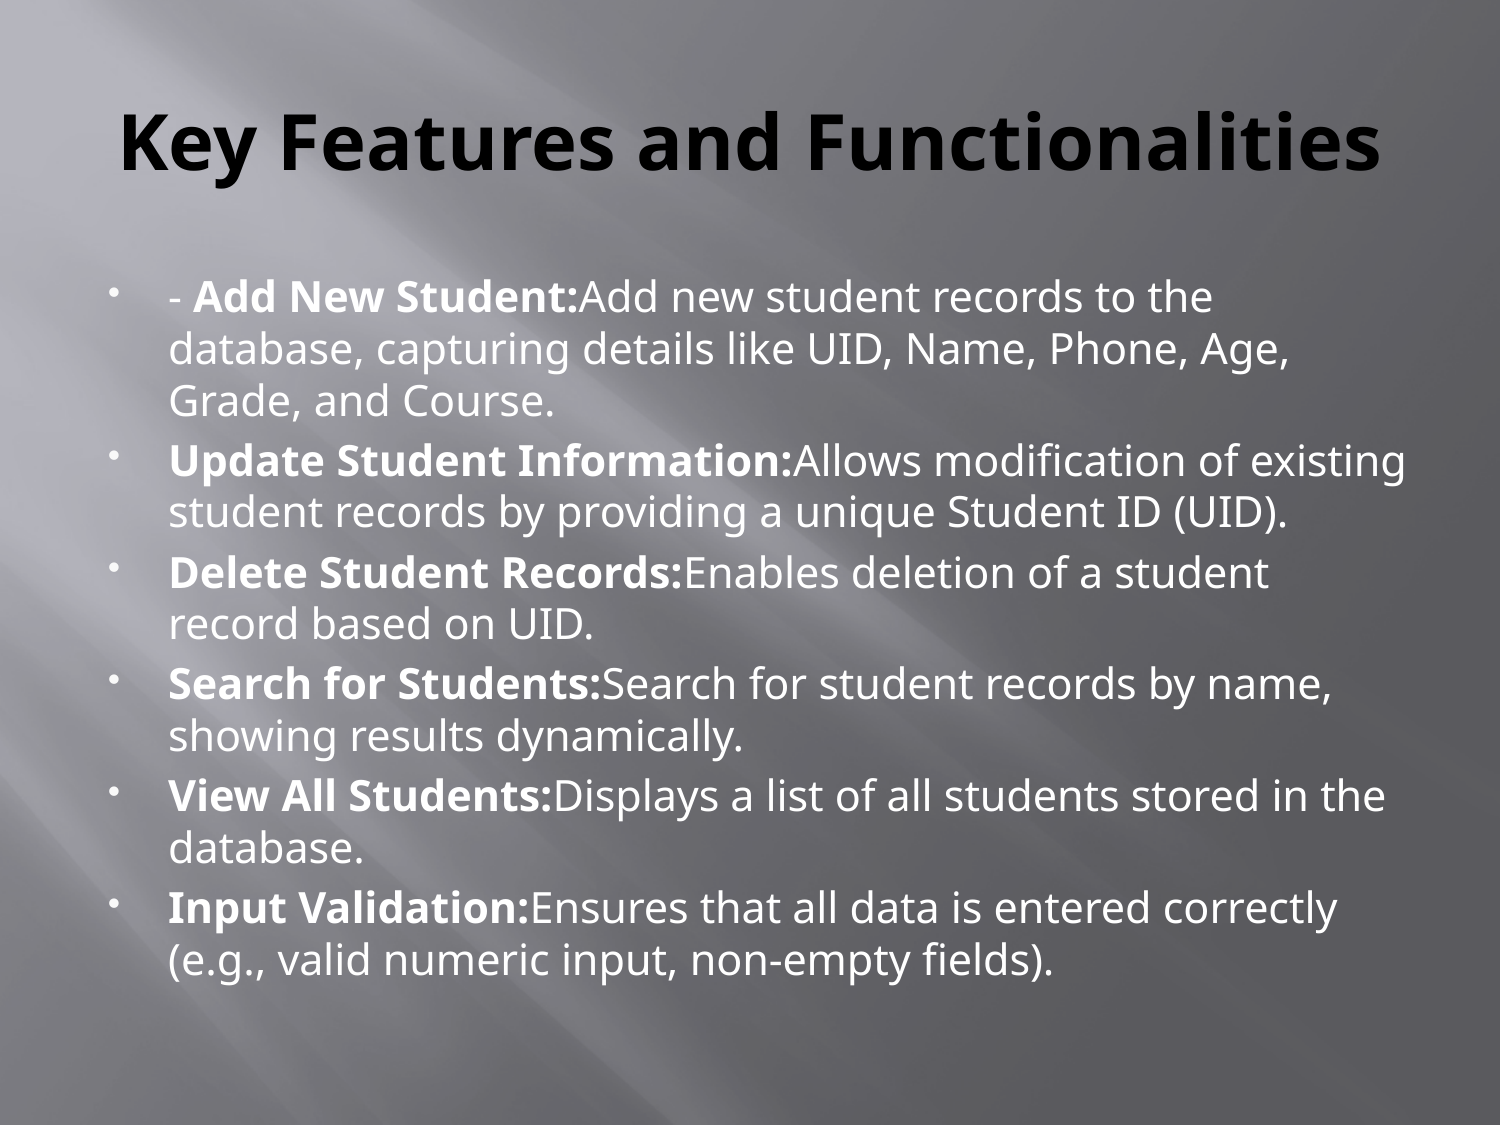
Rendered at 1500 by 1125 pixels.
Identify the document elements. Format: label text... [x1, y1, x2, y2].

title Key Features and Functionalities [75, 45, 1425, 233]
list - Add New Student:Add new student records to the database, capturing details like UID, Name, Phone, Age, Grade, and Course. Update Student Information:Allows modification of existing student records by providing a unique Student ID (UID). Delete Student Records:Enables deletion of a student record based on UID. Search for Students:Search for student records by name, showing results dynamically. View All Students:Displays a list of all students stored in the database. Input Validation:Ensures that all data is entered correctly (e.g., valid numeric input, non-empty fields). [75, 262, 1425, 1035]
